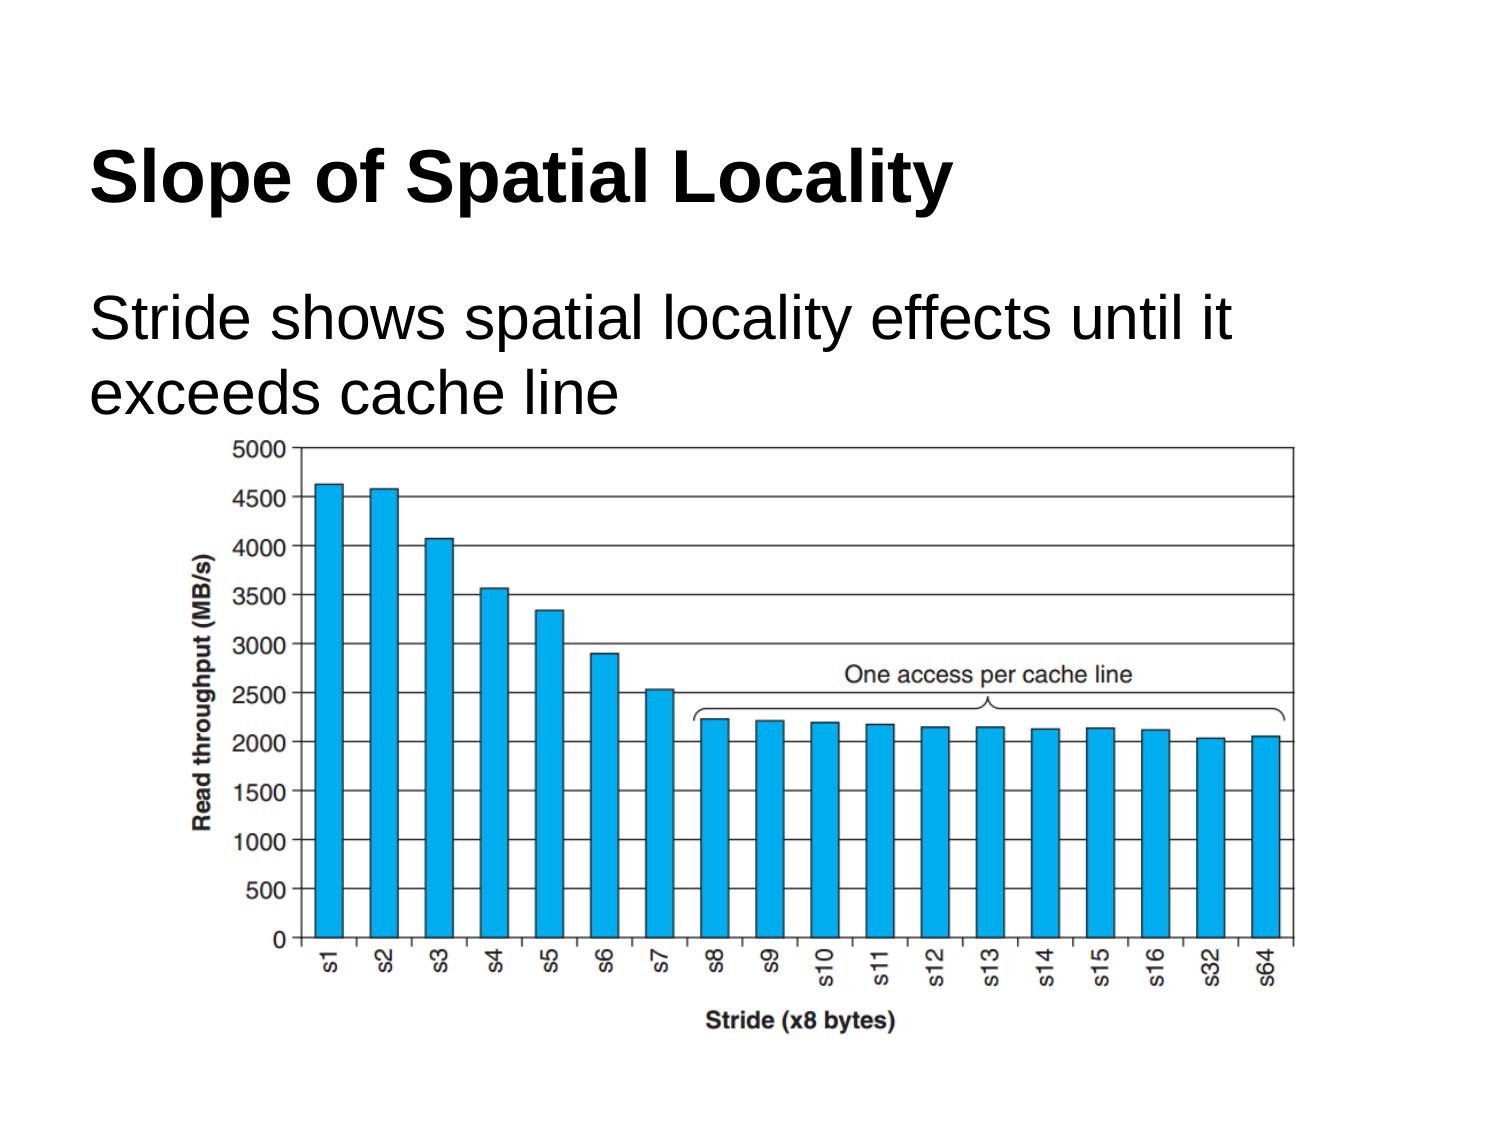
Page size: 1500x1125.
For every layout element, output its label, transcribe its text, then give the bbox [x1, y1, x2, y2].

picture [182, 431, 1318, 1049]
text_box Stride shows spatial locality effects until it exceeds cache line [75, 262, 1425, 1078]
text_box Slope of Spatial Locality [75, 45, 1425, 233]
